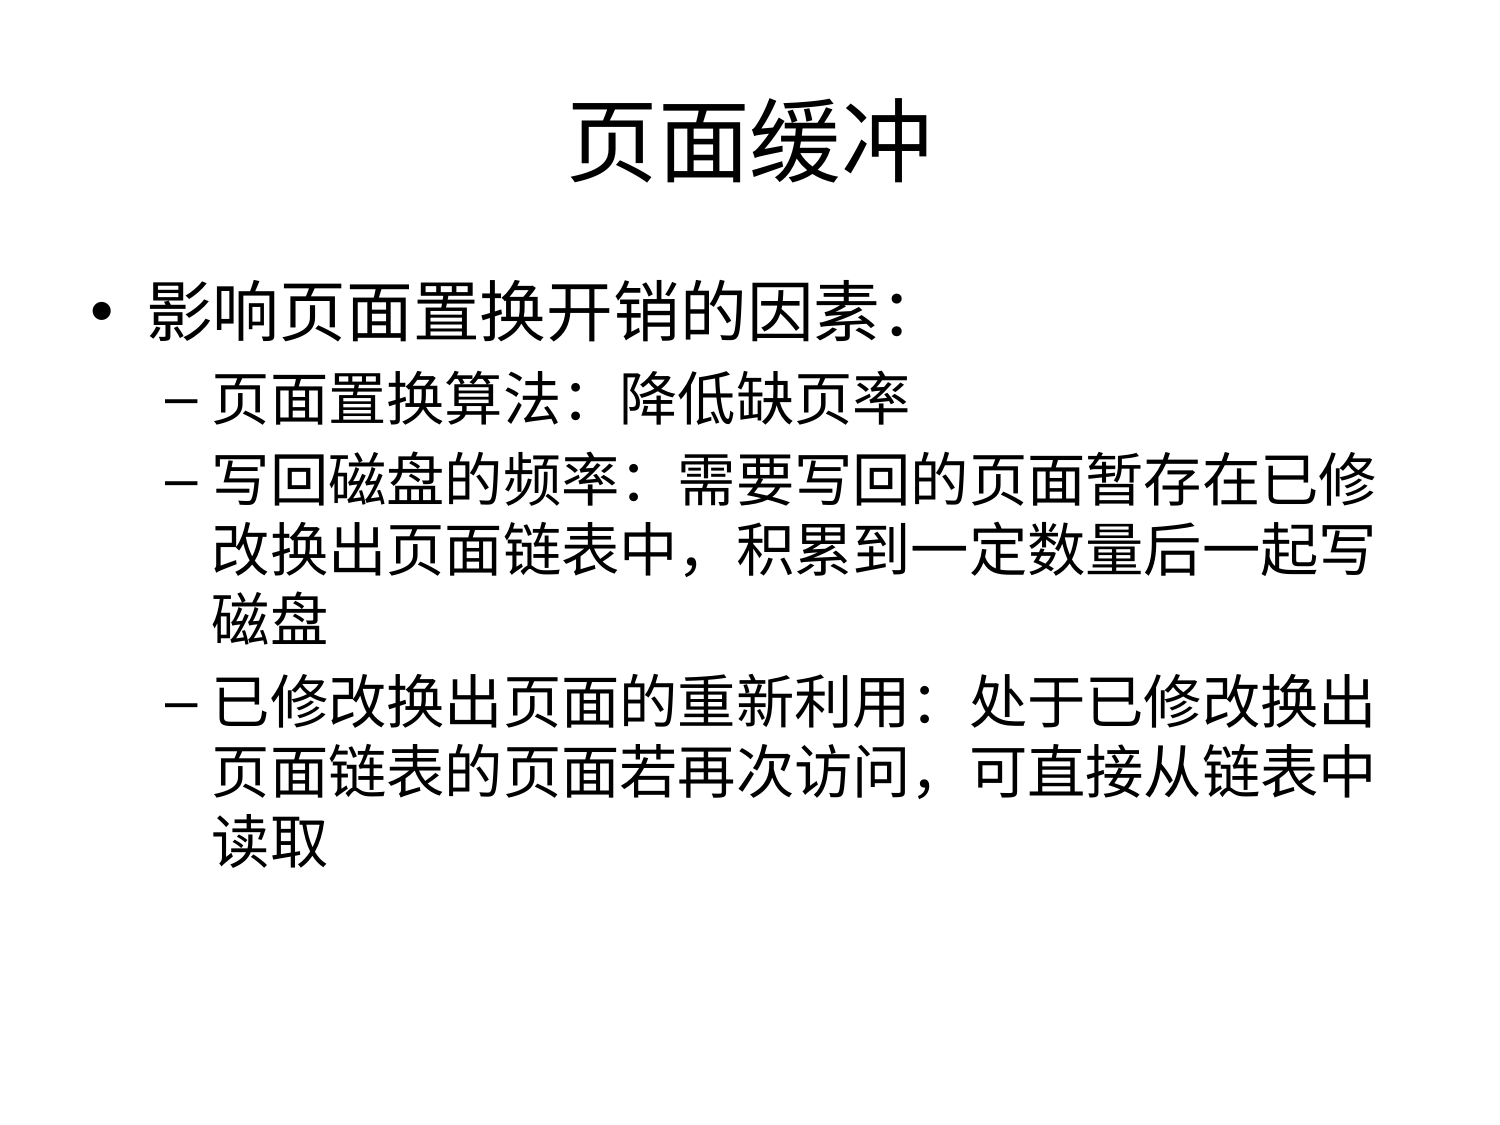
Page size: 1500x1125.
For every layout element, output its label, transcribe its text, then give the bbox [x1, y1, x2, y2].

list 影响页面置换开销的因素： 页面置换算法：降低缺页率 写回磁盘的频率：需要写回的页面暂存在已修改换出页面链表中，积累到一定数量后一起写磁盘 已修改换出页面的重新利用：处于已修改换出页面链表的页面若再次访问，可直接从链表中读取 [75, 262, 1425, 1005]
title 页面缓冲 [75, 45, 1425, 233]
